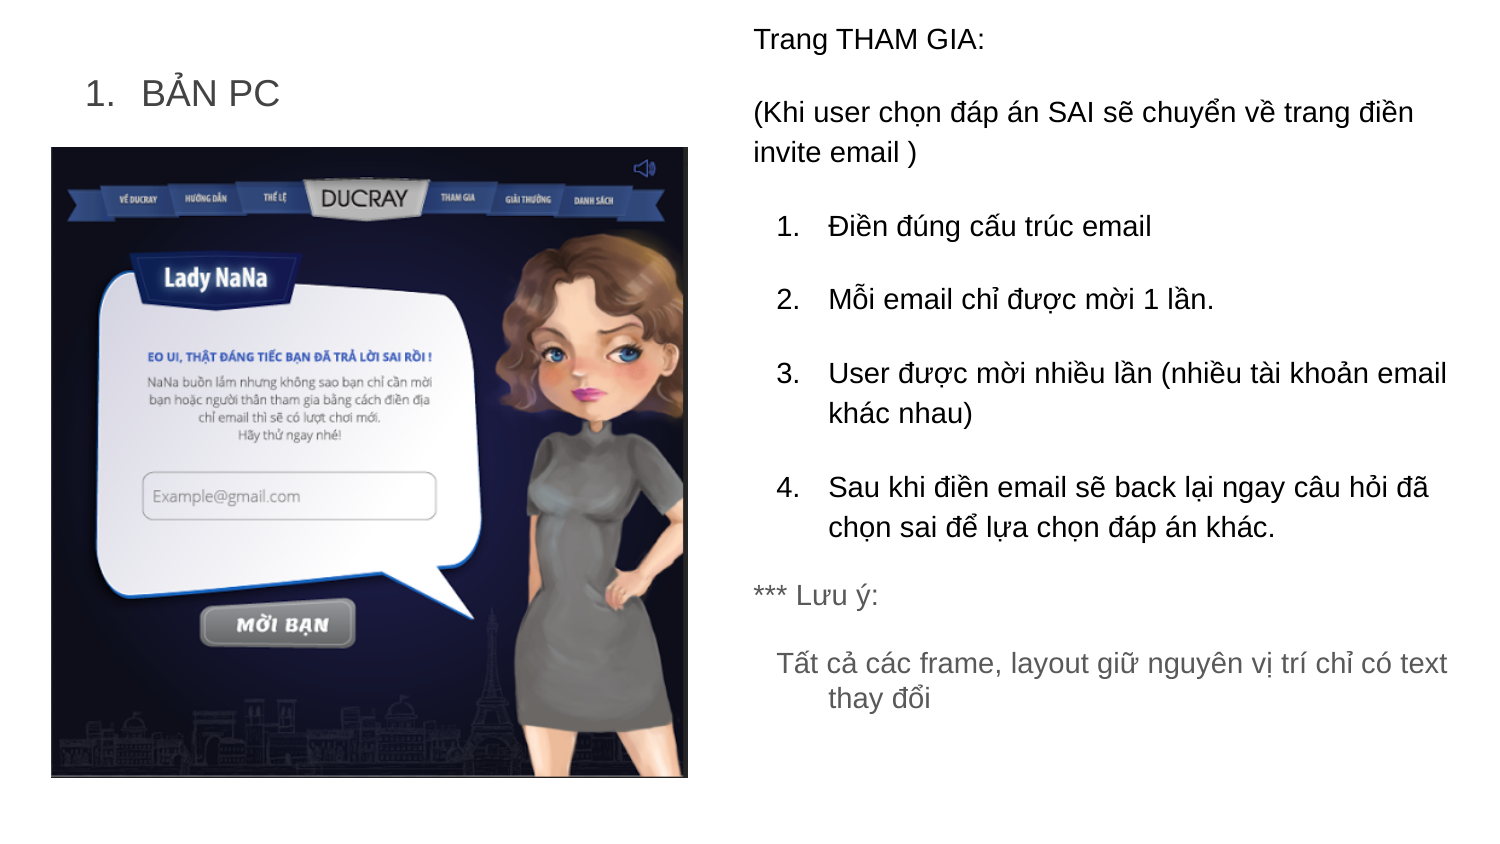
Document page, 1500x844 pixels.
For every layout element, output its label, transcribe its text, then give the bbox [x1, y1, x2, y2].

list Trang THAM GIA: (Khi user chọn đáp án SAI sẽ chuyển về trang điền invite email ) Điền đúng cấu trúc email Mỗi email chỉ được mời 1 lần. User được mời nhiều lần (nhiều tài khoản email khác nhau) Sau khi điền email sẽ back lại ngay câu hỏi đã chọn sai để lựa chọn đáp án khác. *** Lưu ý: Tất cả các frame, layout giữ nguyên vị trí chỉ có text thay đổi [738, 0, 1487, 834]
picture [50, 147, 688, 779]
title BẢN PC [51, 54, 738, 148]
